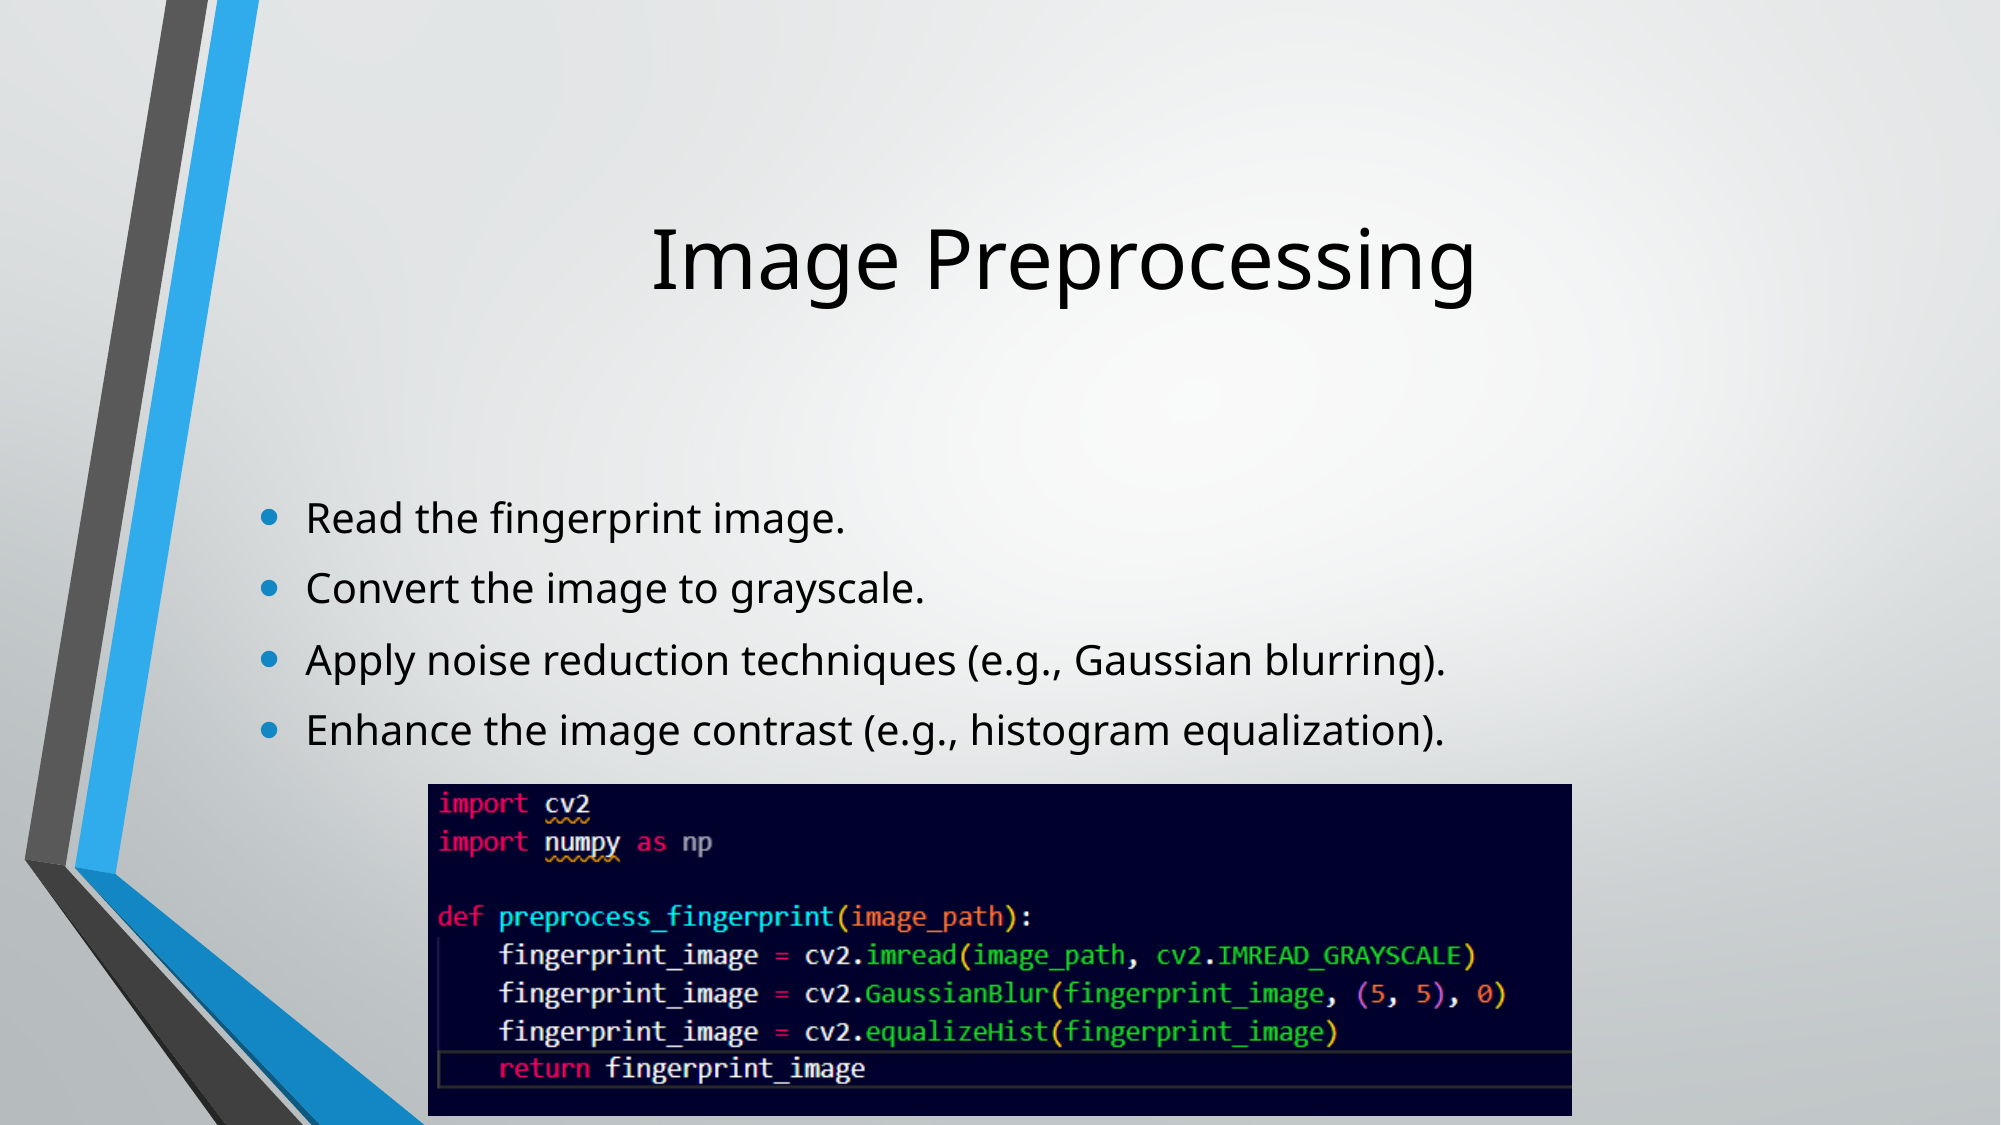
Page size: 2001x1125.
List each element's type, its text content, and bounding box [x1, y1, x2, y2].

picture [427, 784, 1573, 1116]
list Read the fingerprint image. Convert the image to grayscale. Apply noise reduction techniques (e.g., Gaussian blurring). Enhance the image contrast (e.g., histogram equalization). [243, 437, 1887, 950]
title Image Preprocessing [243, 112, 1887, 400]
